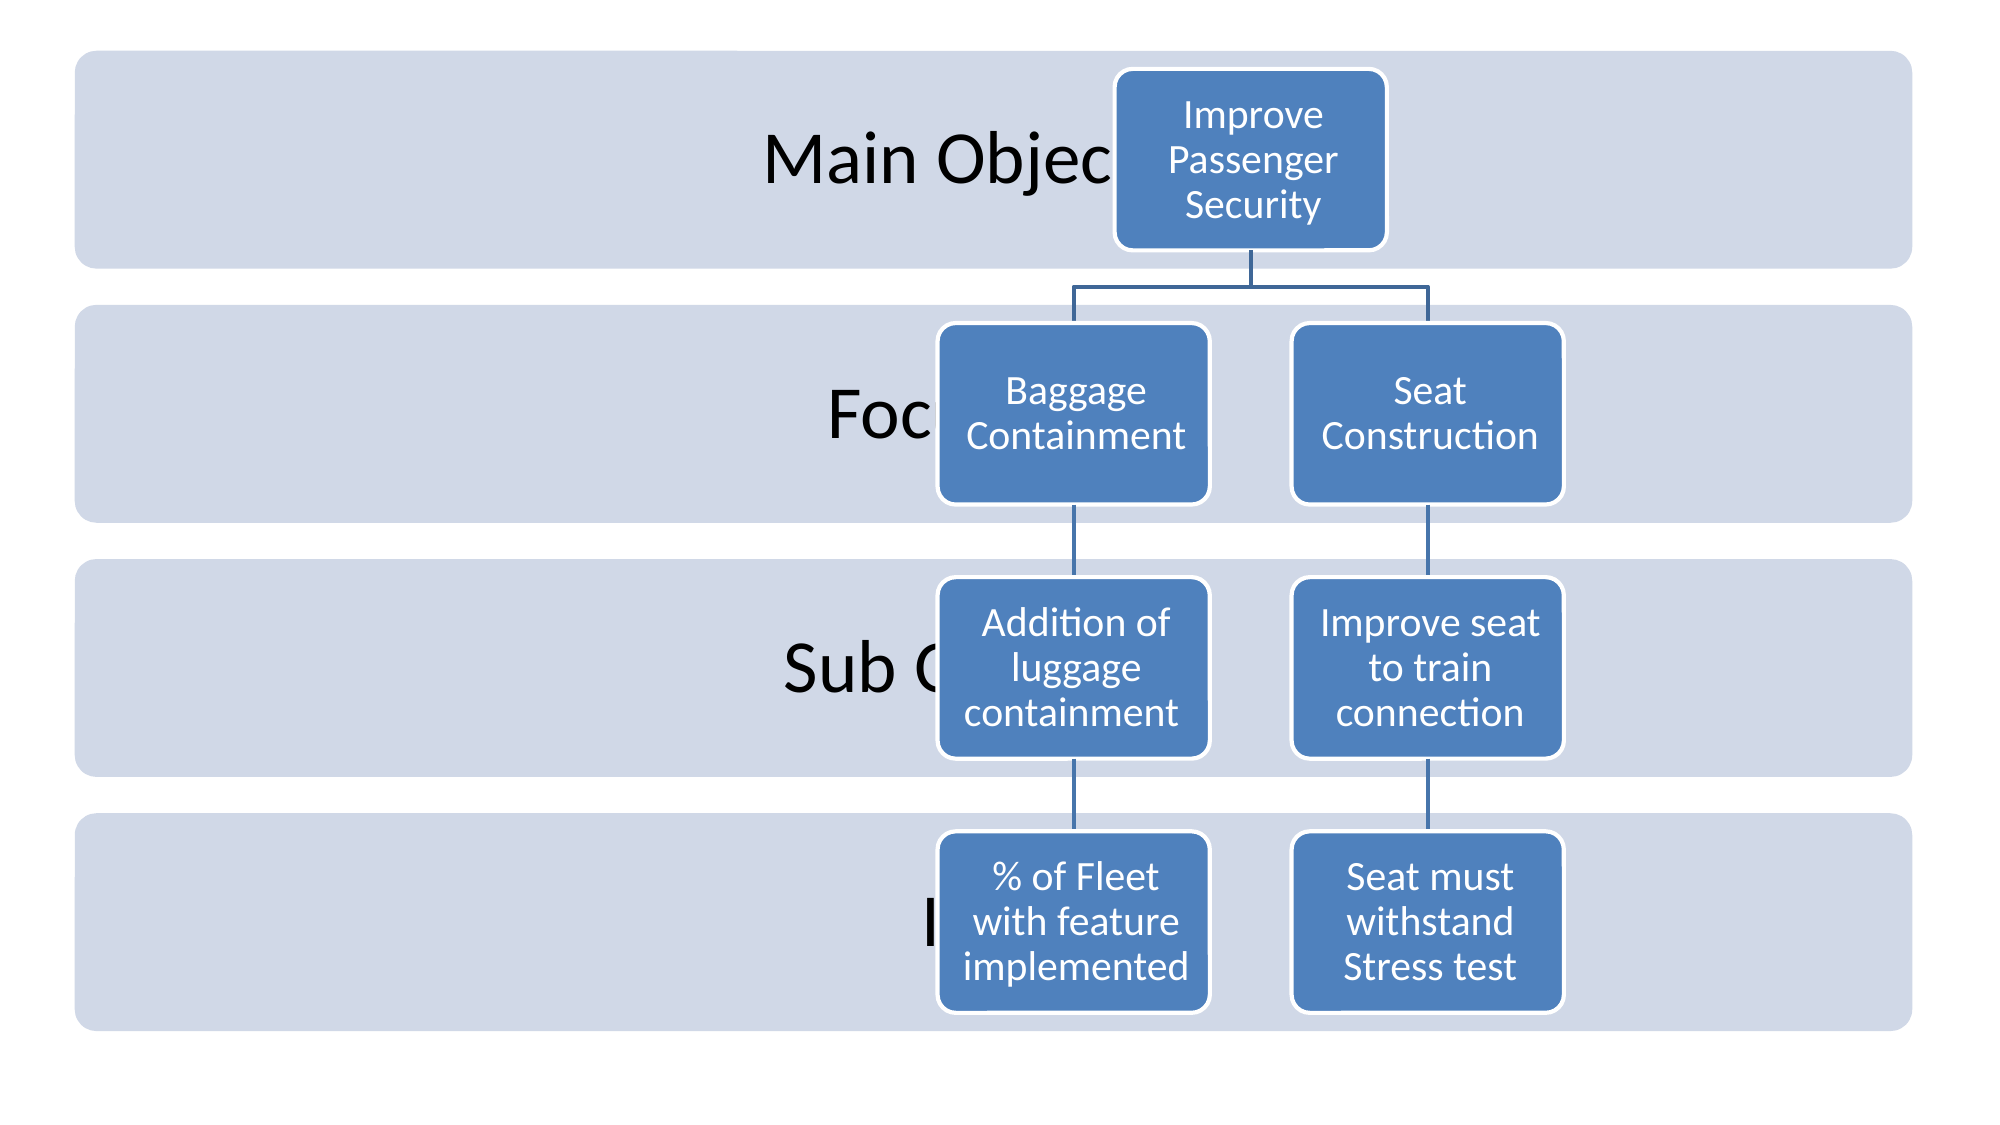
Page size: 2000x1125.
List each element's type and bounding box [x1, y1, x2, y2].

text_box [74, 49, 1913, 1033]
